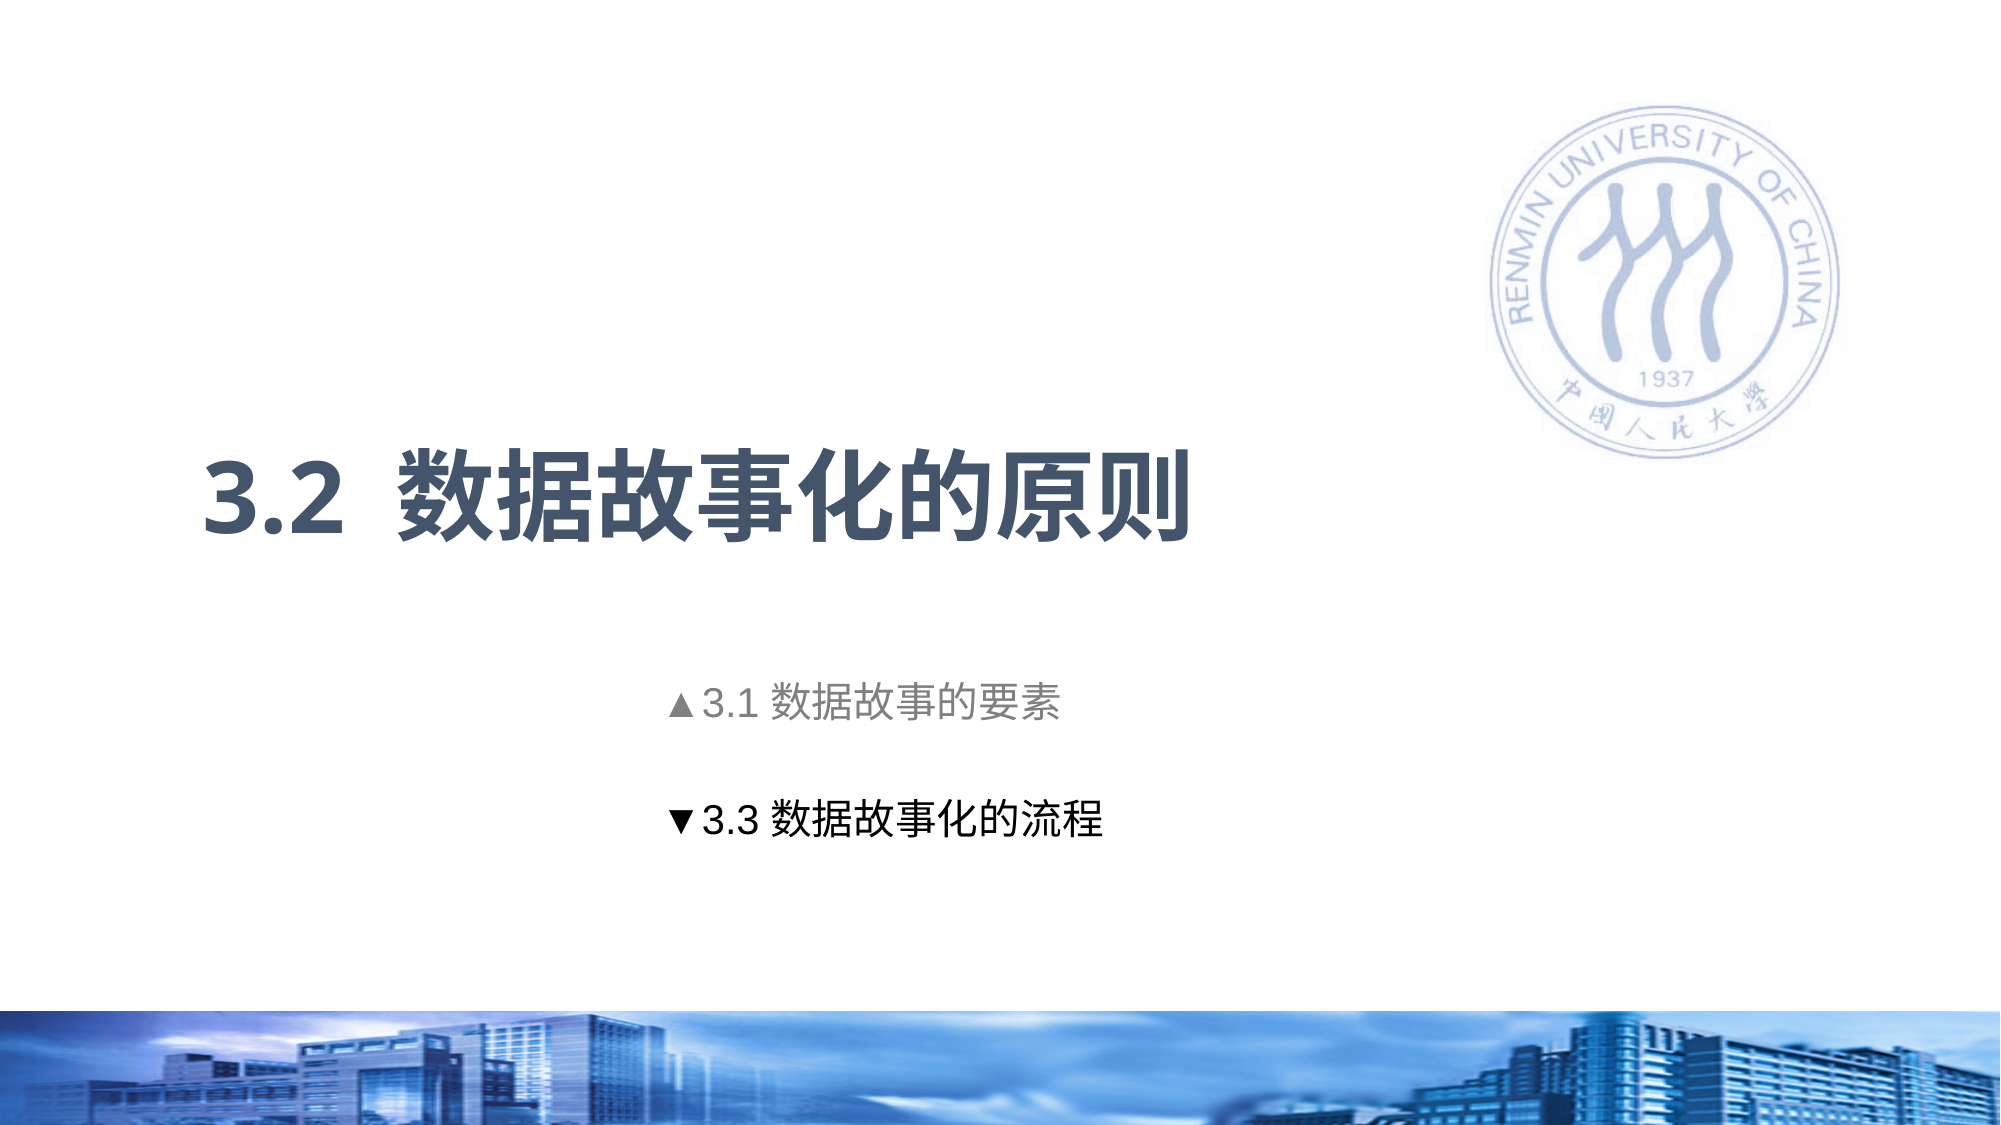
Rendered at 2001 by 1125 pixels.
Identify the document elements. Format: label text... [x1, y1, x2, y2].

subtitle ▲3.1数据故事的要素 ▼3.3数据故事化的流程 [645, 668, 1355, 957]
title 3.2 数据故事化的原则 [149, 399, 1249, 588]
picture [0, 1011, 2000, 1125]
